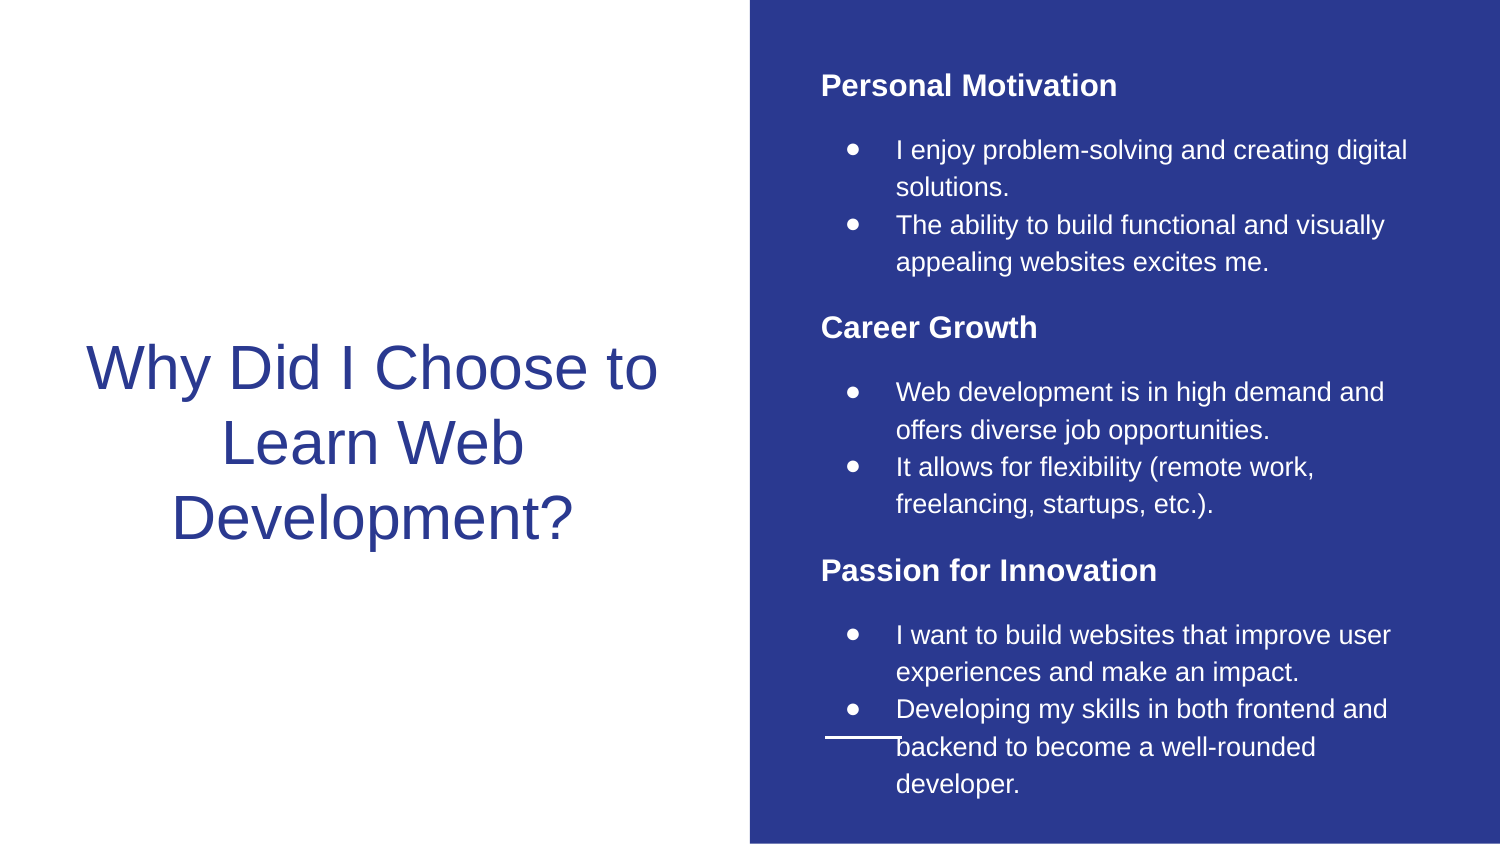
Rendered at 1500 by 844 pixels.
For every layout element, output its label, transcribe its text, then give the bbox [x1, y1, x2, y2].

title Why Did I Choose to Learn Web Development? [41, 309, 705, 567]
list Personal Motivation I enjoy problem-solving and creating digital solutions. The ability to build functional and visually appealing websites excites me. Career Growth Web development is in high demand and offers diverse job opportunities. It allows for flexibility (remote work, freelancing, startups, etc.). Passion for Innovation I want to build websites that improve user experiences and make an impact. Developing my skills in both frontend and backend to become a well-rounded developer. [805, 188, 1436, 795]
